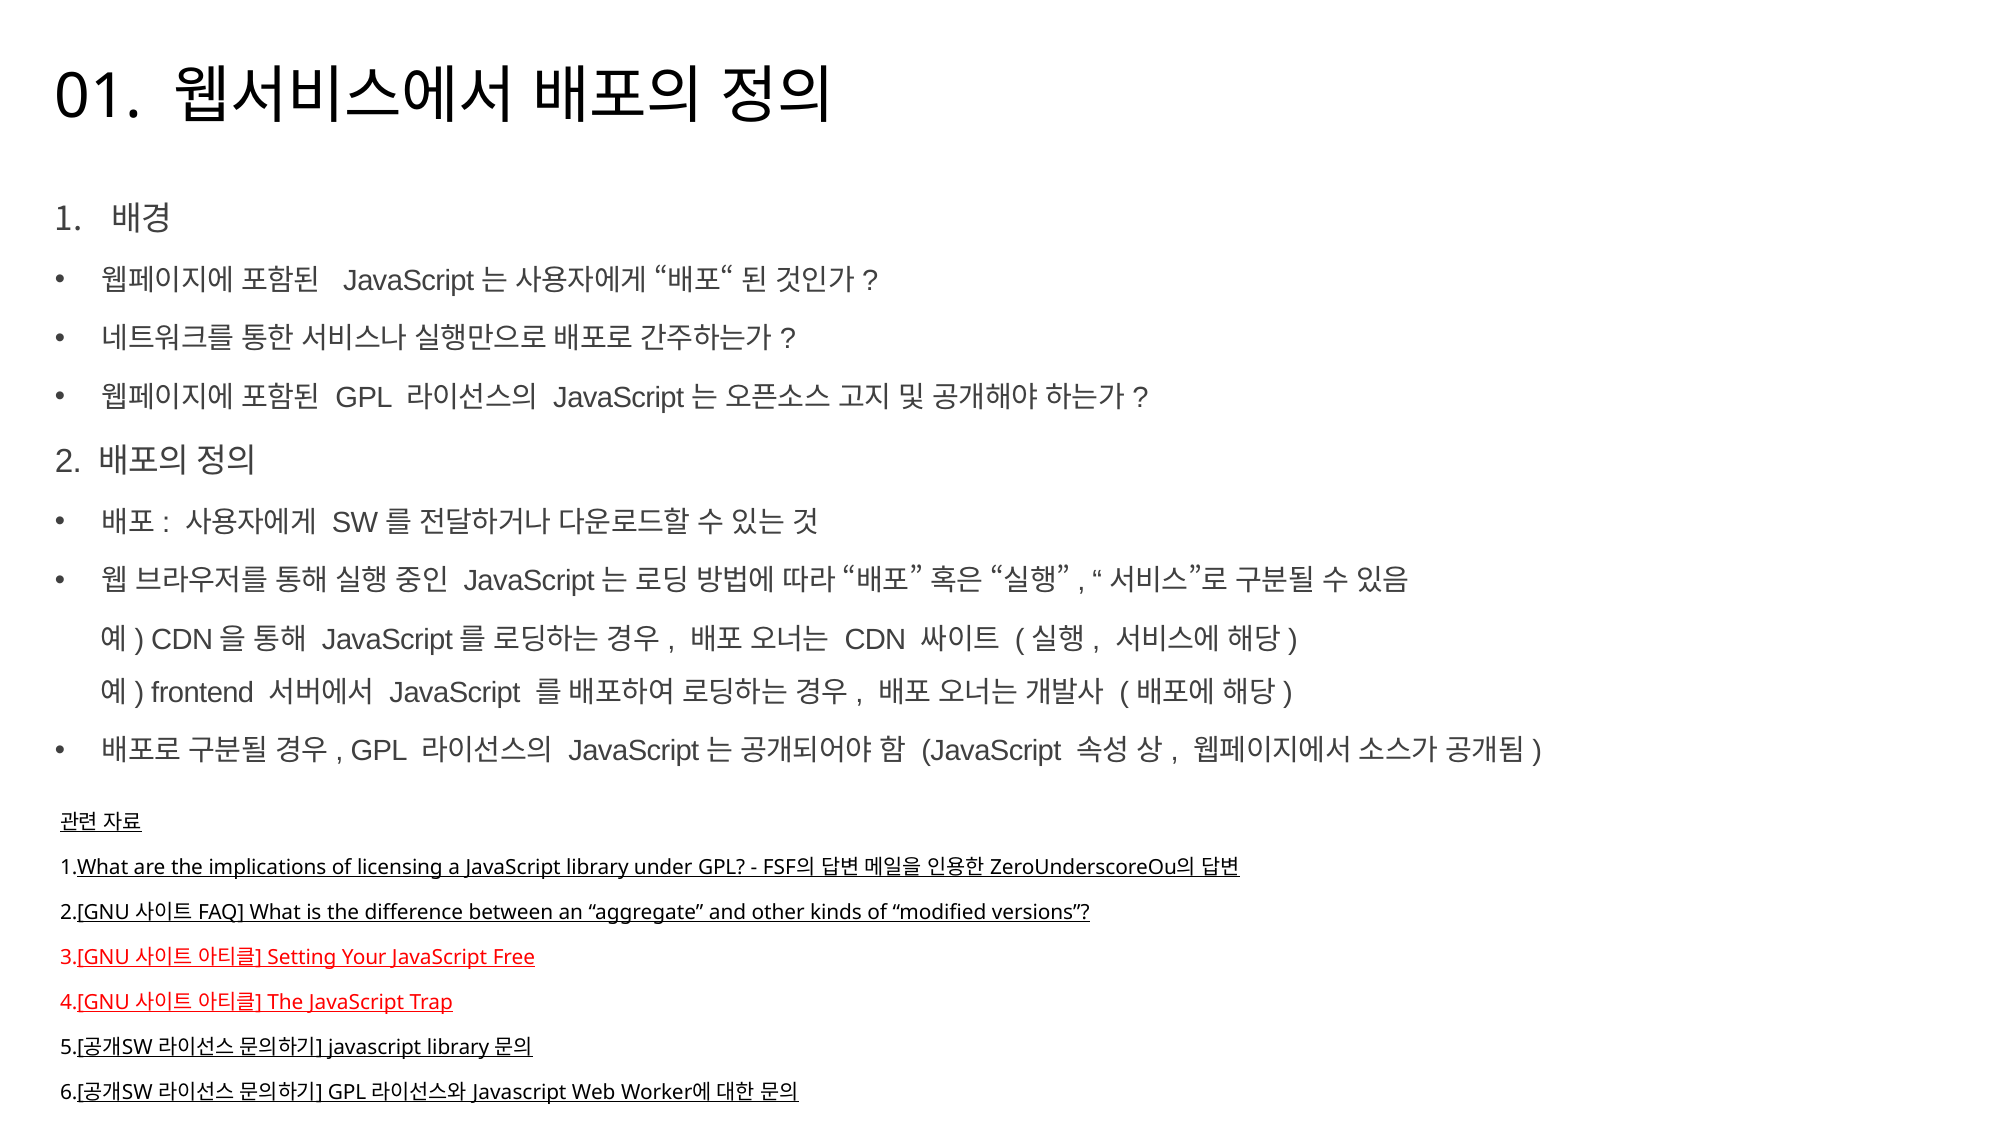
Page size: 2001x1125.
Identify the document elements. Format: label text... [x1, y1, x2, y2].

title 01. 웹서비스에서 배포의 정의 [54, 49, 1945, 135]
text_box 관련 자료 What are the implications of licensing a JavaScript library under GPL? - FSF의 답변 메일을 인용한 ZeroUnderscoreOu의 답변 [GNU 사이트 FAQ] What is the difference between an “aggregate” and other kinds of “modified versions”? [GNU 사이트 아티클] Setting Your JavaScript Free [GNU 사이트 아티클] The JavaScript Trap [공개SW 라이선스 문의하기] javascript library 문의 [공개SW 라이선스 문의하기] GPL 라이선스와 Javascript Web Worker에 대한 문의 SaaS로 서비스를 제공할 때에도 오픈소스 컴플라이언스가 필요한가요? (SKT 장학성 메니저) [45, 785, 1892, 1125]
subtitle 배경 웹페이지에 포함된 JavaScript는 사용자에게 “배포“ 된 것인가? 네트워크를 통한 서비스나 실행만으로 배포로 간주하는가? 웹페이지에 포함된 GPL 라이선스의 JavaScript는 오픈소스 고지 및 공개해야 하는가? 2. 배포의 정의 배포: 사용자에게 SW를 전달하거나 다운로드할 수 있는 것 웹 브라우저를 통해 실행 중인 JavaScript는 로딩 방법에 따라 “배포” 혹은 “실행”, “서비스”로 구분될 수 있음 예) CDN을 통해 JavaScript를 로딩하는 경우, 배포 오너는 CDN 싸이트 (실행, 서비스에 해당) 예) frontend 서버에서 JavaScript 를 배포하여 로딩하는 경우, 배포 오너는 개발사 (배포에 해당) 배포로 구분될 경우, GPL 라이선스의 JavaScript는 공개되어야 함 (JavaScript 속성 상, 웹페이지에서 소스가 공개됨) [54, 177, 1945, 786]
